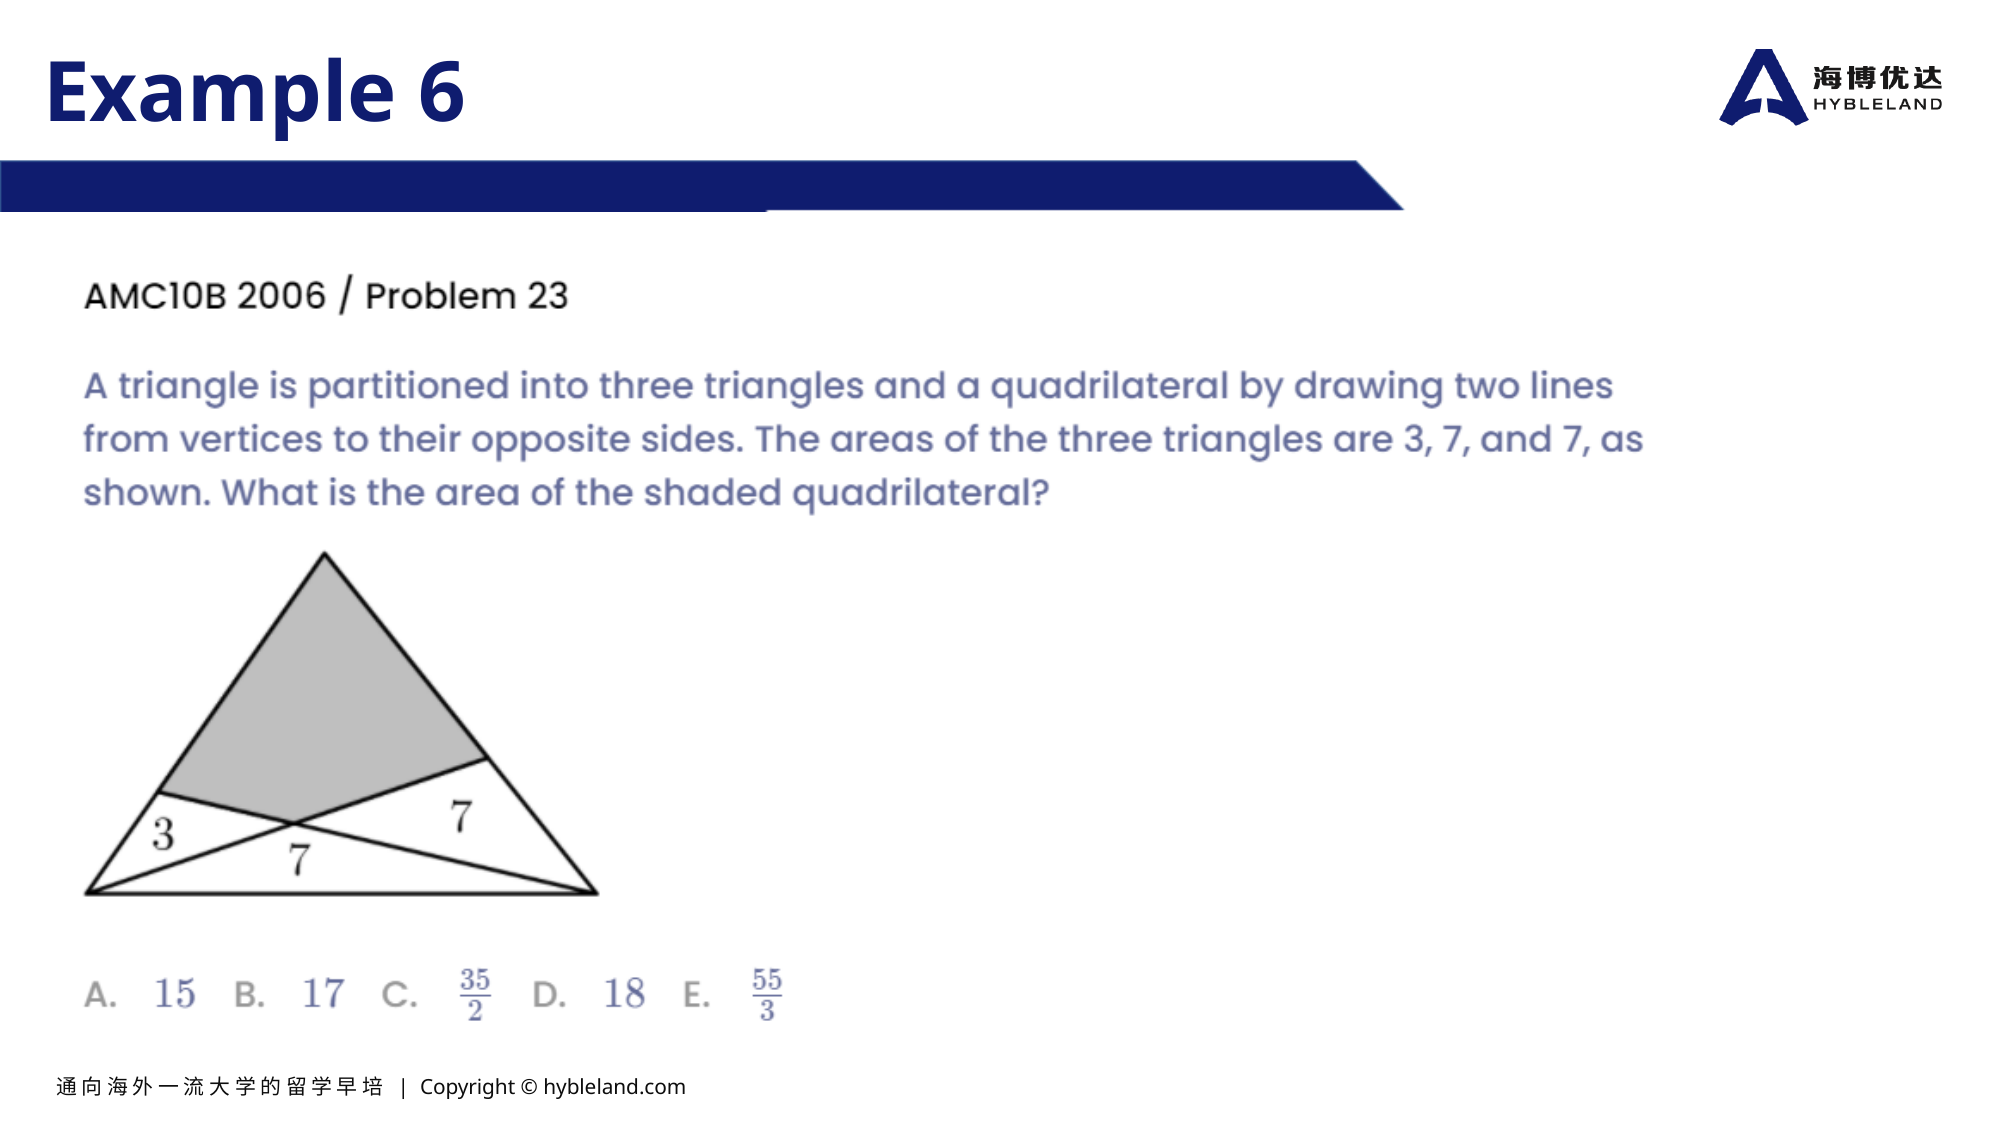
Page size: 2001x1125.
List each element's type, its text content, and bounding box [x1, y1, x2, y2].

picture [1719, 49, 1942, 126]
picture [0, 159, 1413, 212]
text_box Example 6 [28, 30, 1155, 146]
picture [61, 252, 1700, 1052]
